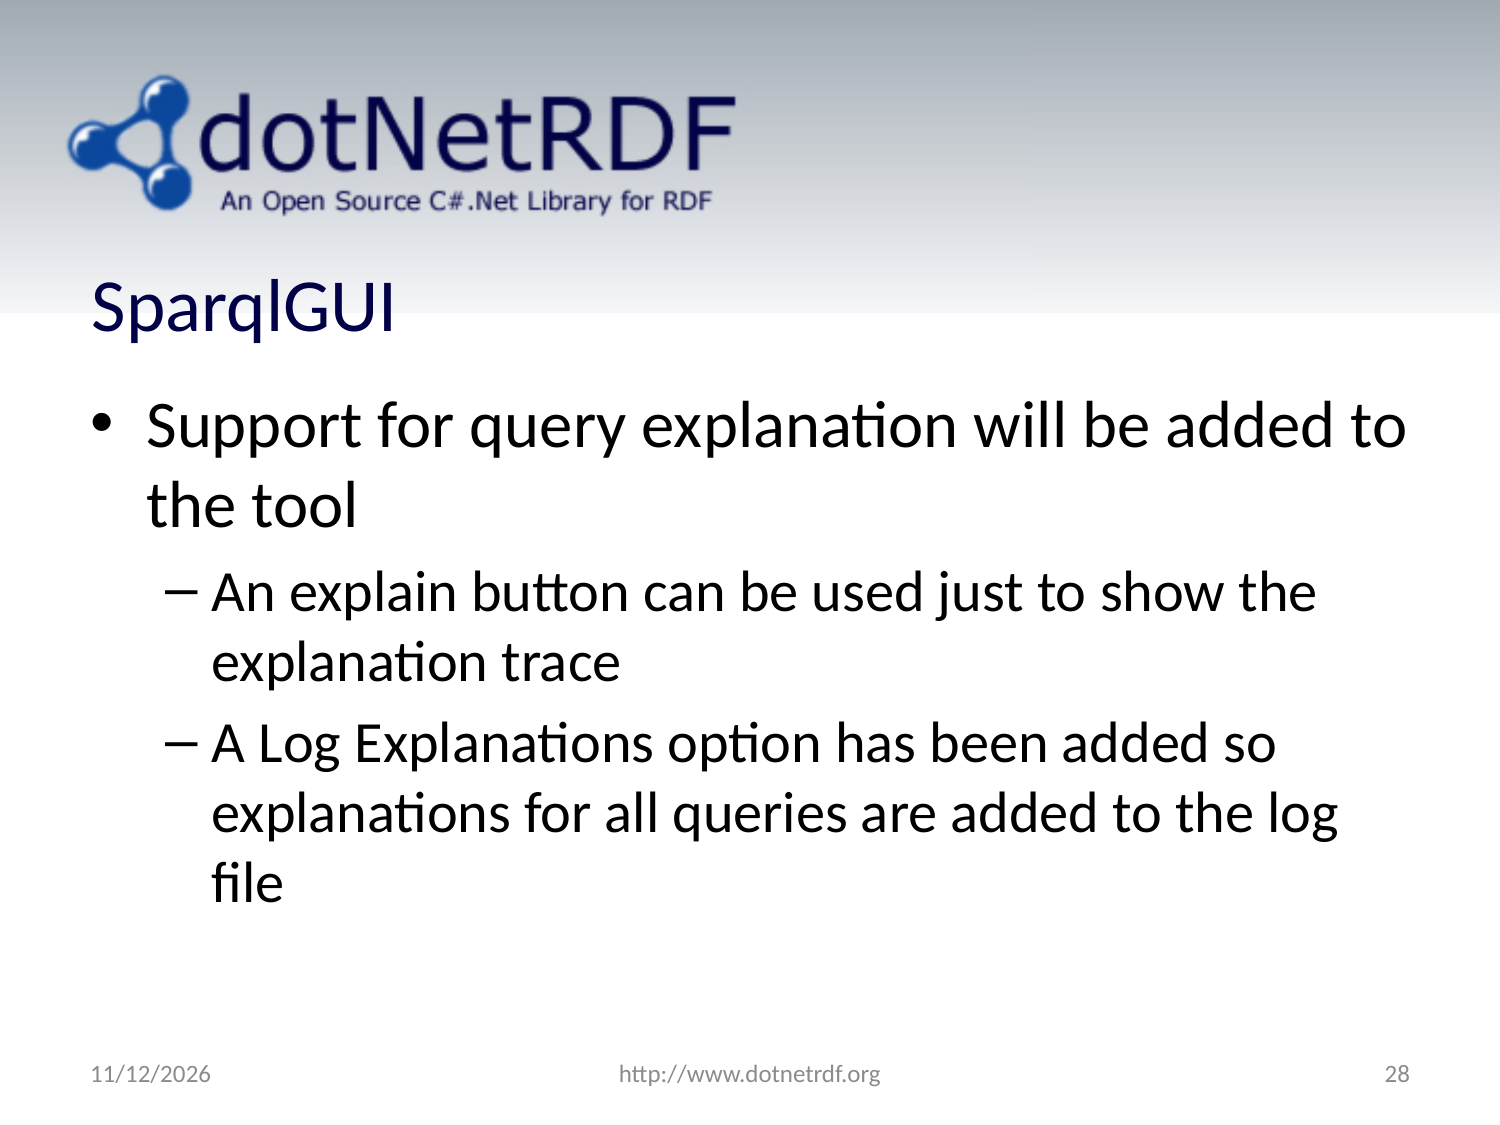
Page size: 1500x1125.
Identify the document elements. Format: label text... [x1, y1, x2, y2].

picture [0, 0, 1500, 313]
footer http://www.dotnetrdf.org [512, 1042, 988, 1103]
list Support for query explanation will be added to the tool An explain button can be used just to show the explanation trace A Log Explanations option has been added so explanations for all queries are added to the log file [75, 373, 1425, 1005]
slide_number 28 [1074, 1042, 1425, 1103]
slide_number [75, 1042, 425, 1103]
title SparqlGUI [76, 243, 1424, 361]
